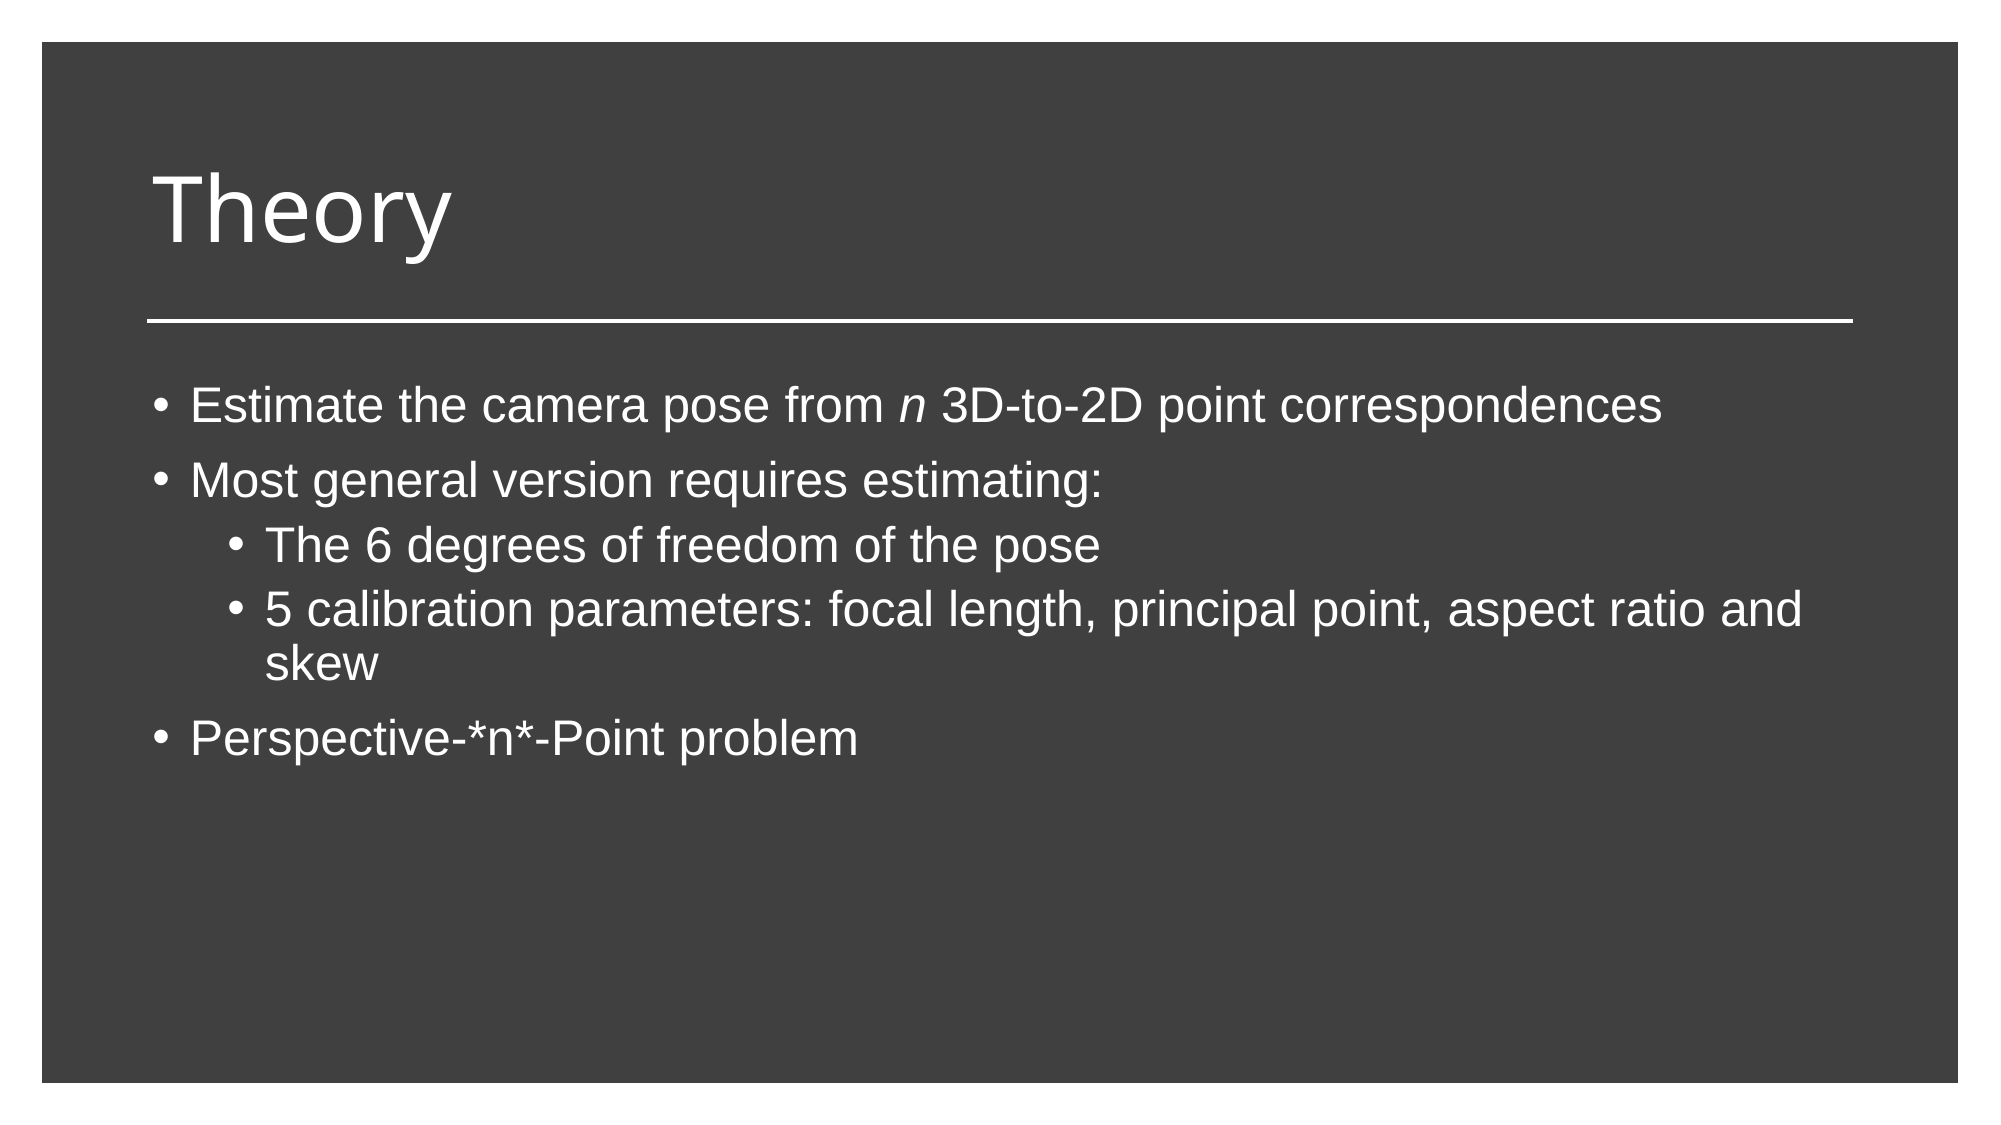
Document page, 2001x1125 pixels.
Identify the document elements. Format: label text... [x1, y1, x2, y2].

title Theory [137, 103, 1863, 322]
list Estimate the camera pose from n 3D-to-2D point correspondences Most general version requires estimating: The 6 degrees of freedom of the pose 5 calibration parameters: focal length, principal point, aspect ratio and skew Perspective-*n*-Point problem [137, 372, 1863, 973]
text_box [52, 51, 1948, 1073]
